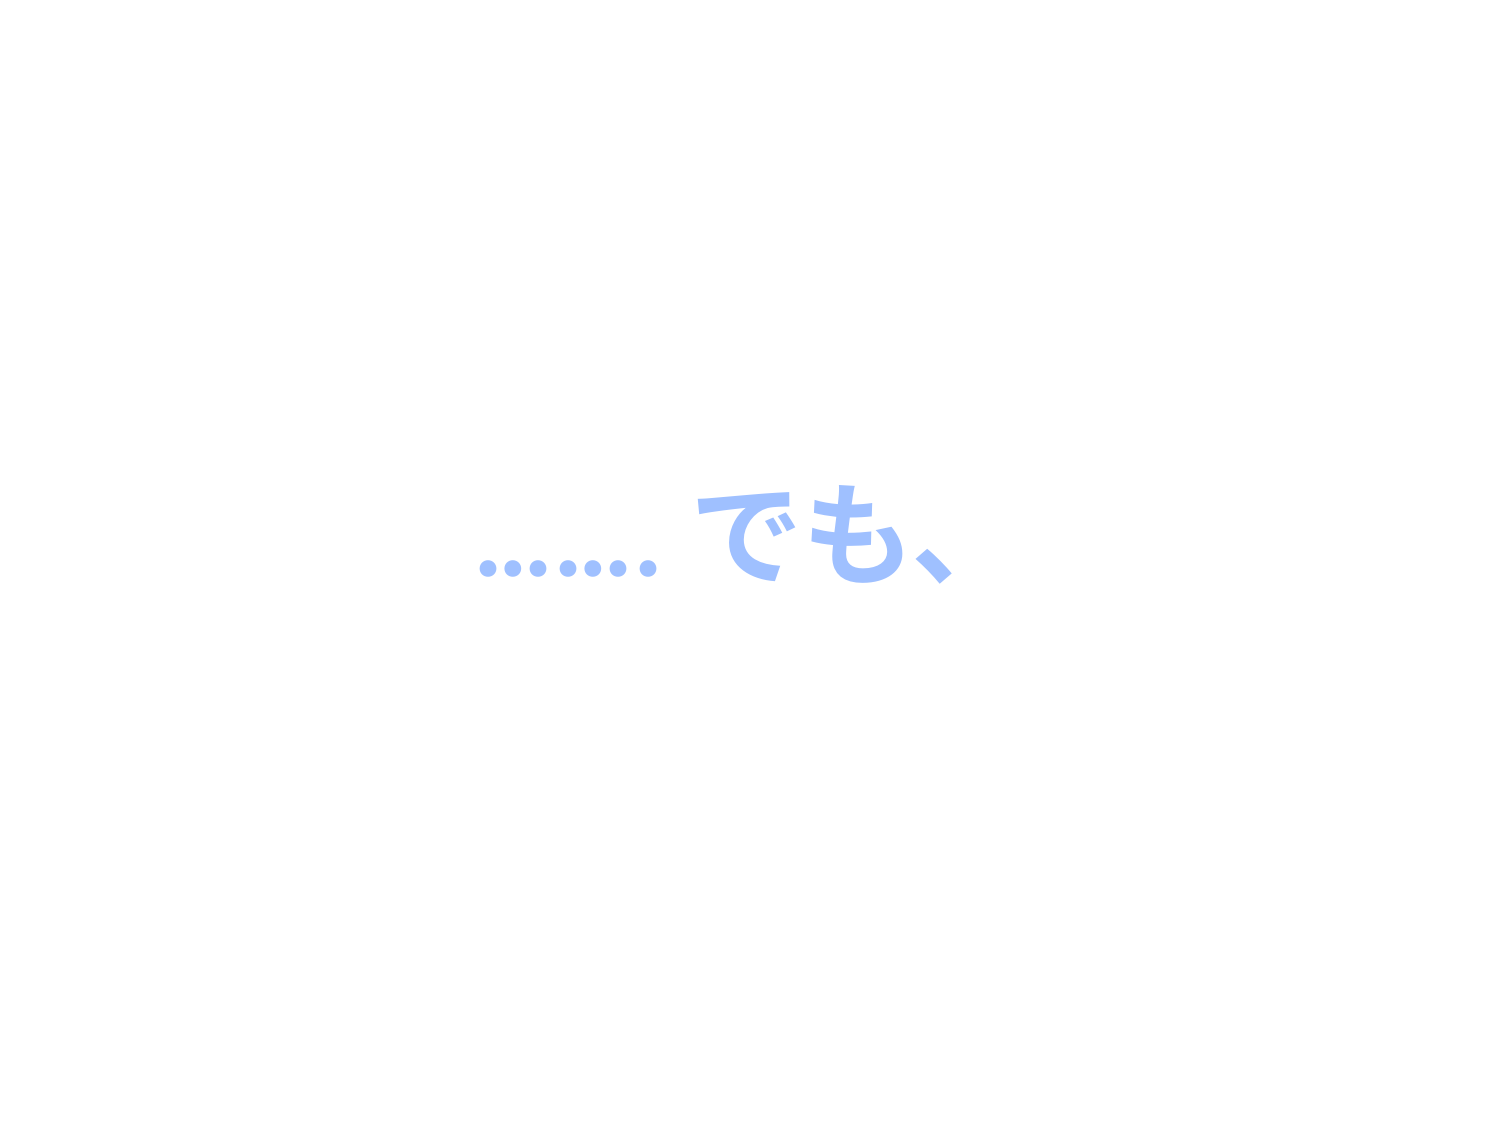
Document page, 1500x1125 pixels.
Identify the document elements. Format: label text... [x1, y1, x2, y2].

text_box …….でも、 [289, 456, 1208, 607]
